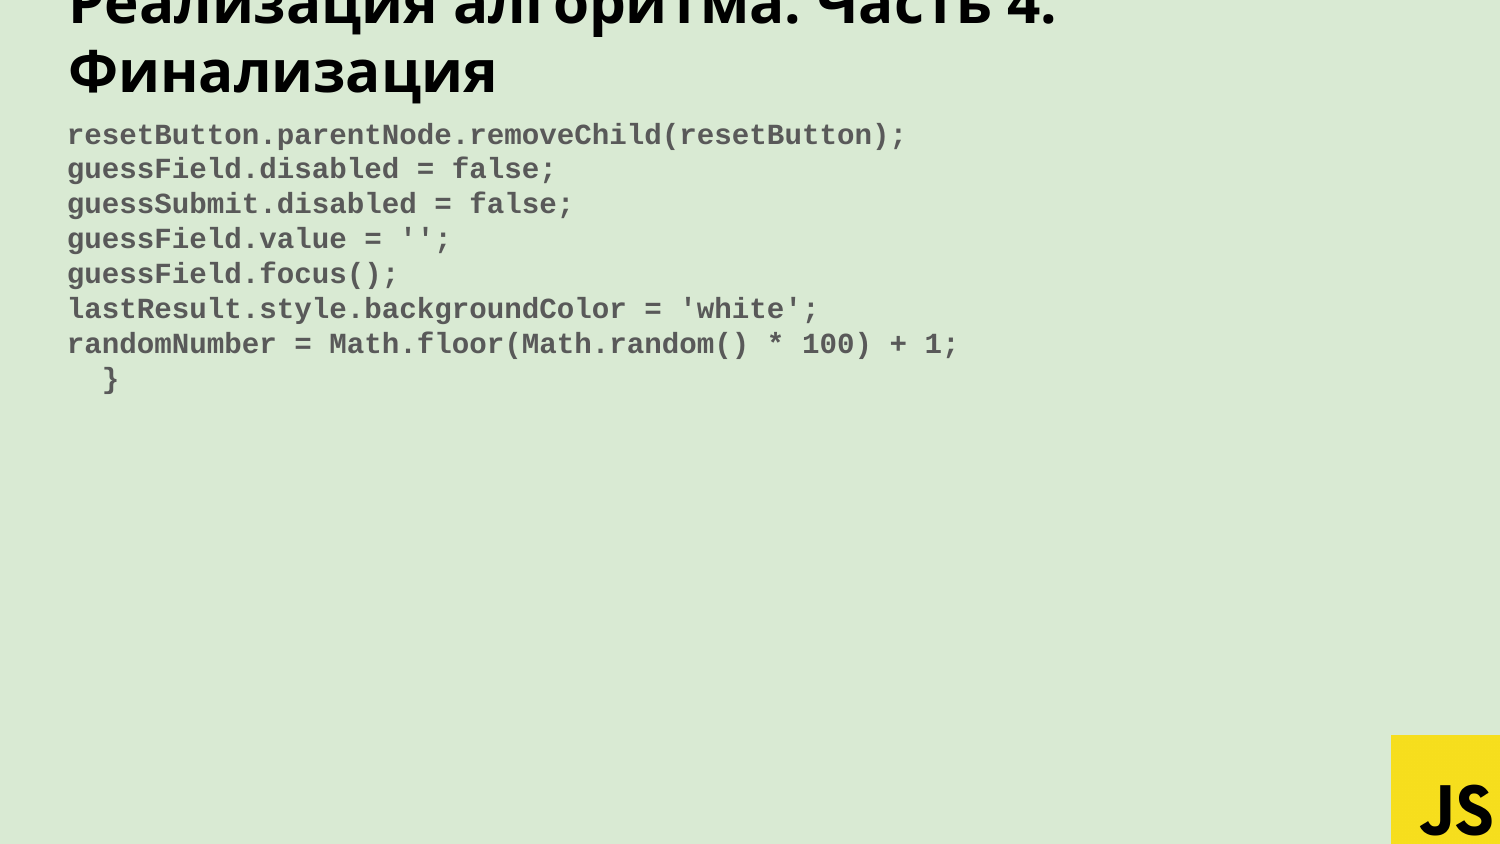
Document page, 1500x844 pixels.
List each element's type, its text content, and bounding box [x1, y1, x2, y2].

picture [1391, 734, 1500, 844]
text_box Реализация алгоритма. Часть 4. Финализация [53, 0, 1476, 70]
text_box resetButton.parentNode.removeChild(resetButton); guessField.disabled = false; guessSubmit.disabled = false; guessField.value = ''; guessField.focus(); lastResult.style.backgroundColor = 'white'; randomNumber = Math.floor(Math.random() * 100) + 1; } [51, 99, 1368, 813]
